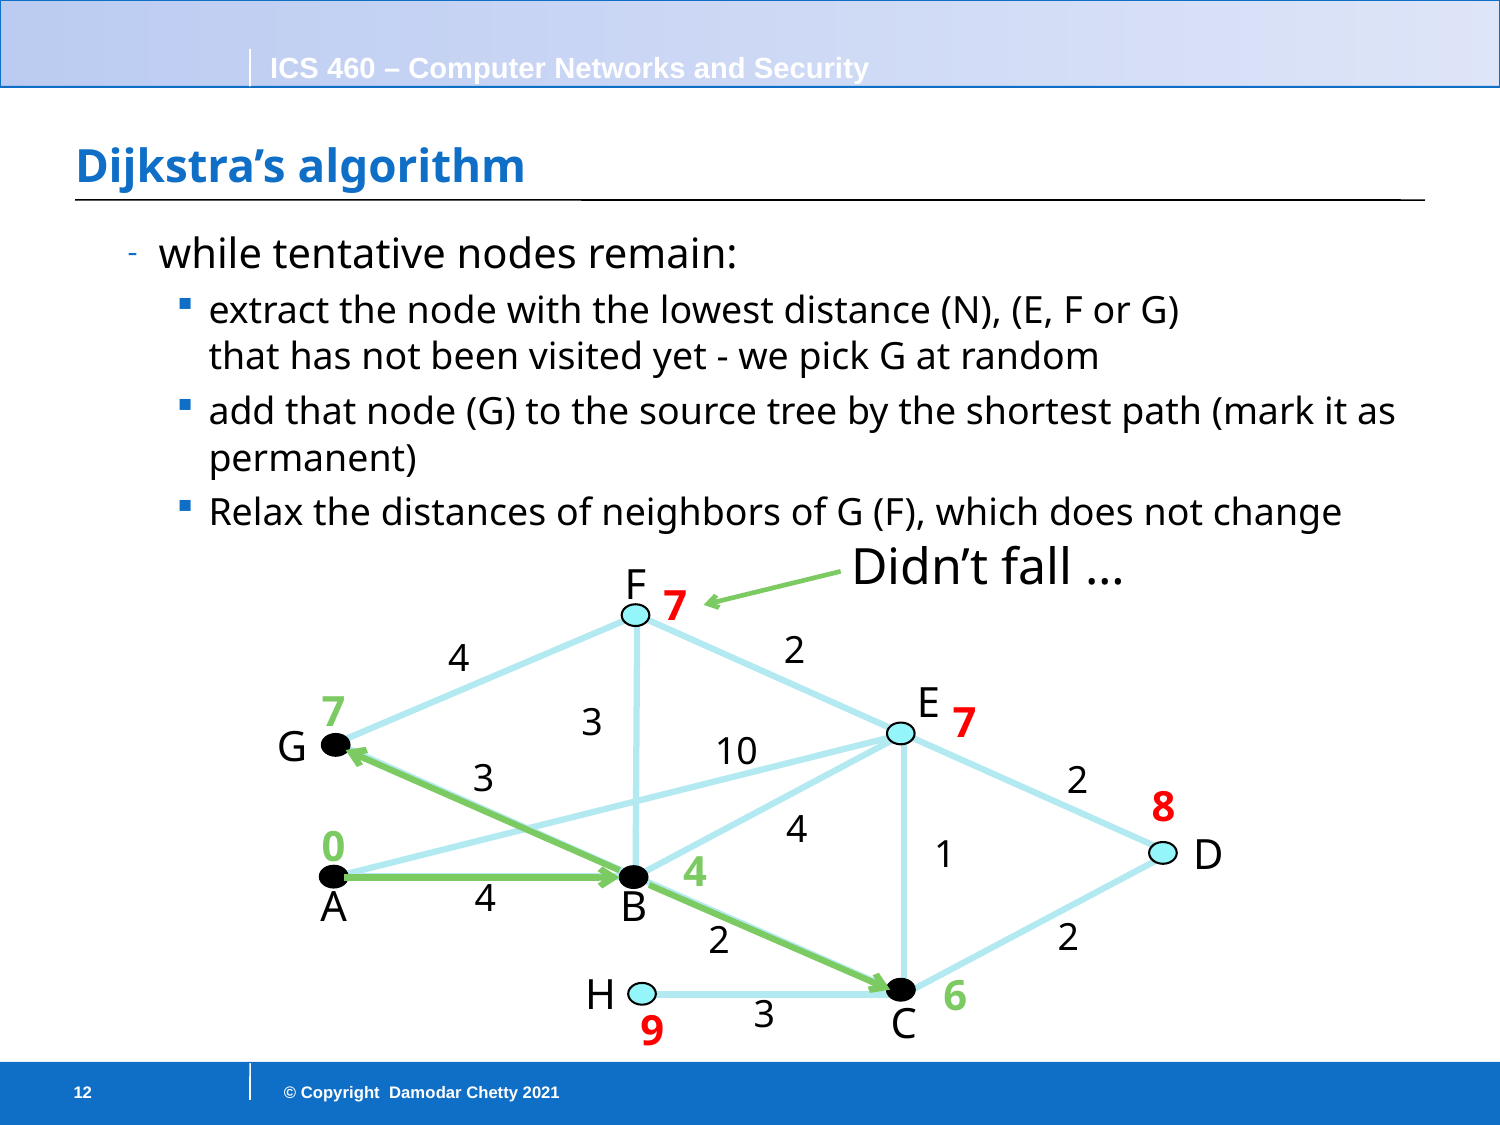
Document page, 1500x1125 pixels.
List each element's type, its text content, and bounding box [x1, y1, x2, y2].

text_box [246, 549, 1254, 1056]
list while tentative nodes remain: extract the node with the lowest distance (N), (E, F or G) that has not been visited yet - we pick G at random add that node (G) to the source tree by the shortest path (mark it as permanent) Relax the distances of neighbors of G (F), which does not change [73, 215, 1500, 1027]
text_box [703, 571, 841, 606]
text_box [648, 884, 891, 990]
slide_number 12 [49, 1070, 251, 1125]
text_box Didn’t fall … [779, 538, 1198, 548]
title Dijkstra’s algorithm [74, 90, 1426, 200]
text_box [345, 749, 620, 871]
